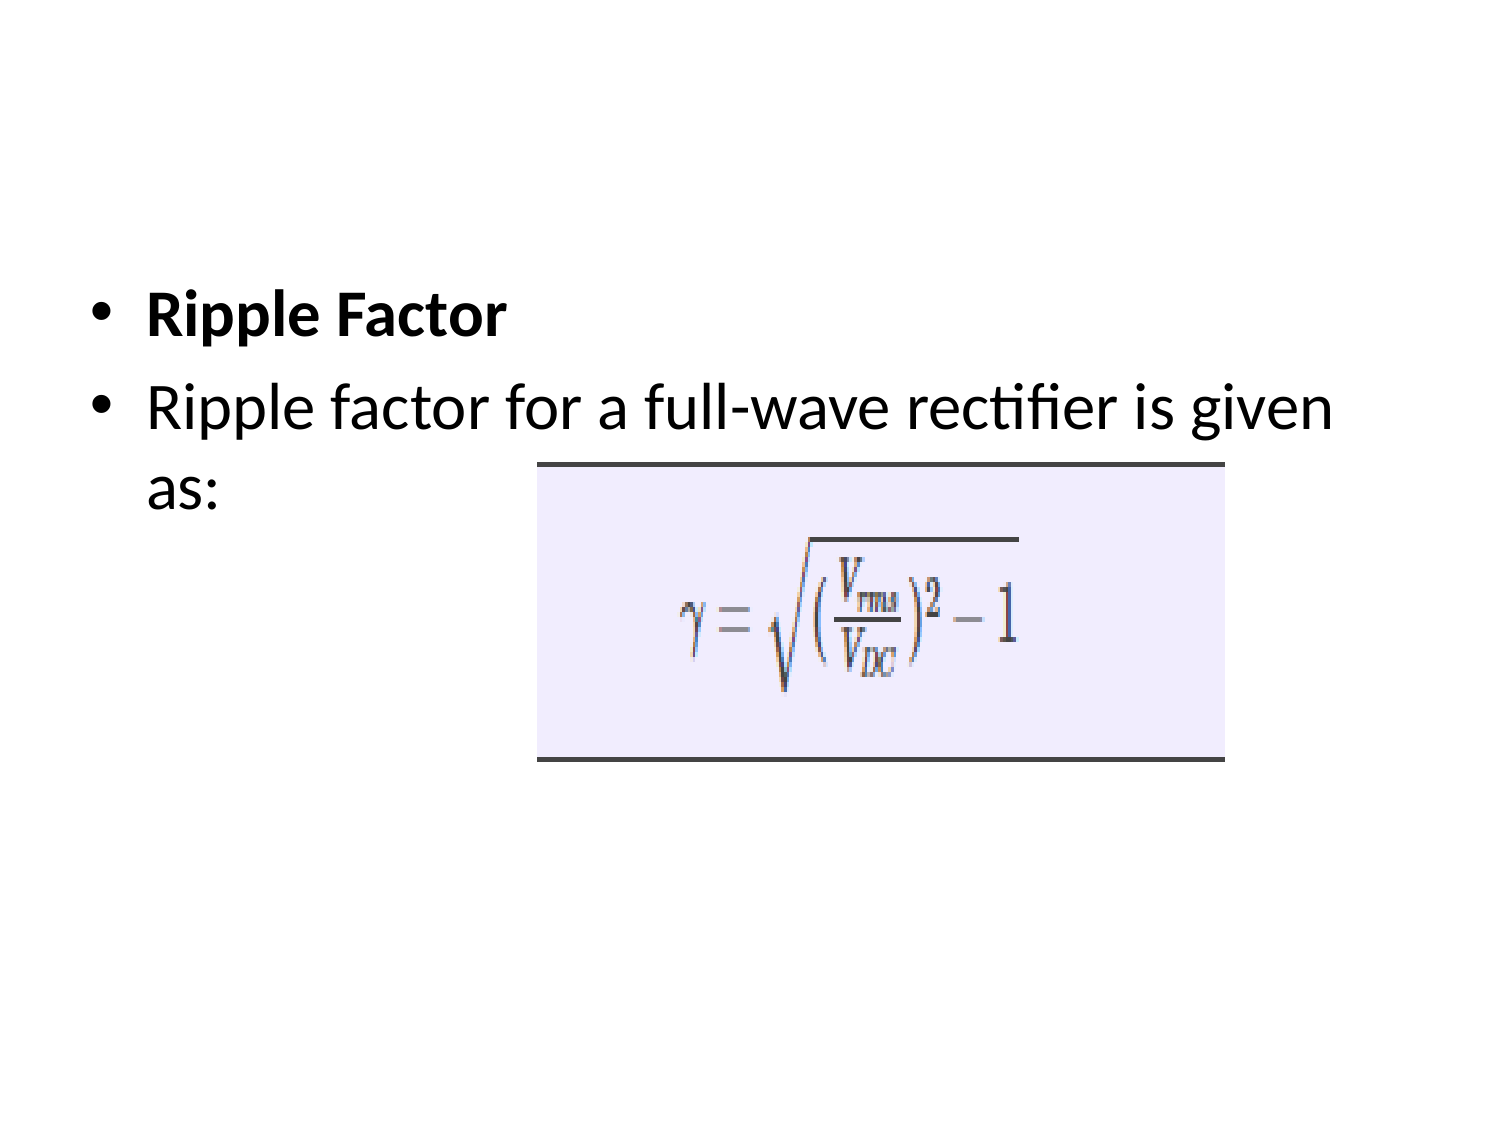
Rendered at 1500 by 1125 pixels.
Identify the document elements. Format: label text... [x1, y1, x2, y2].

picture [537, 462, 1225, 813]
list Ripple Factor Ripple factor for a full-wave rectifier is given as: [75, 262, 1425, 575]
